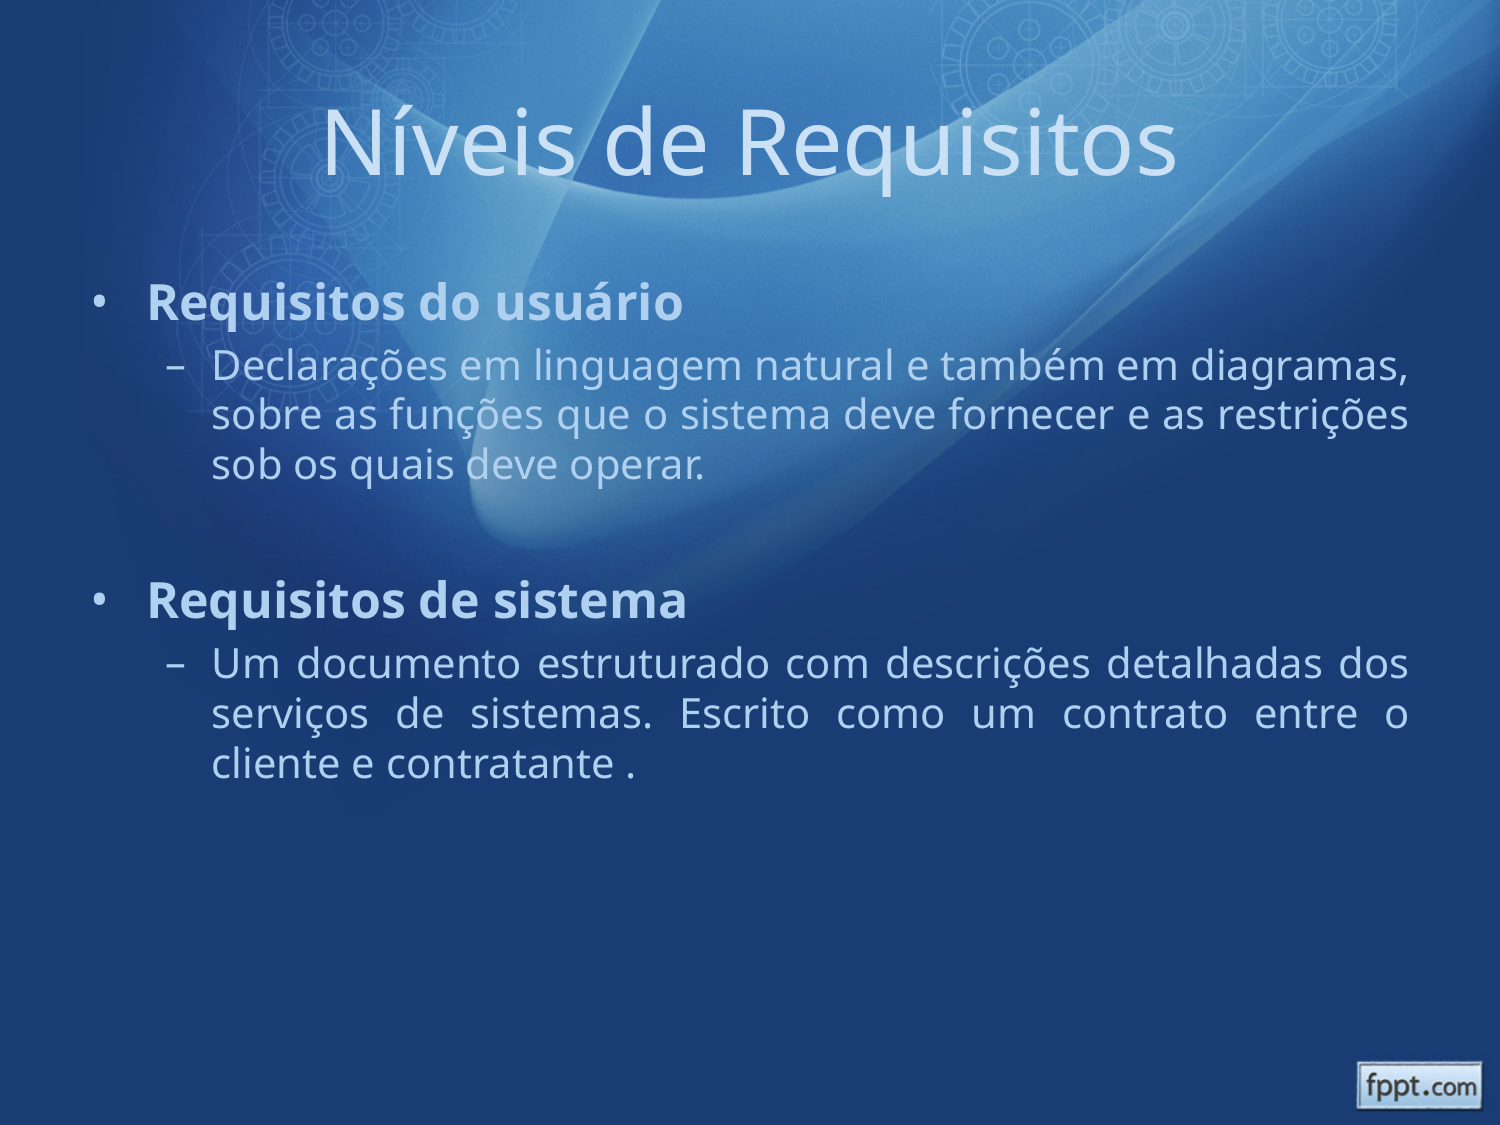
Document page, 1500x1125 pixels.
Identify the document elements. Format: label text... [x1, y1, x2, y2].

picture [0, 0, 1500, 1125]
title Níveis de Requisitos [75, 45, 1425, 233]
list Requisitos do usuário Declarações em linguagem natural e também em diagramas, sobre as funções que o sistema deve fornecer e as restrições sob os quais deve operar. Requisitos de sistema Um documento estruturado com descrições detalhadas dos serviços de sistemas. Escrito como um contrato entre o cliente e contratante . [75, 262, 1425, 1005]
